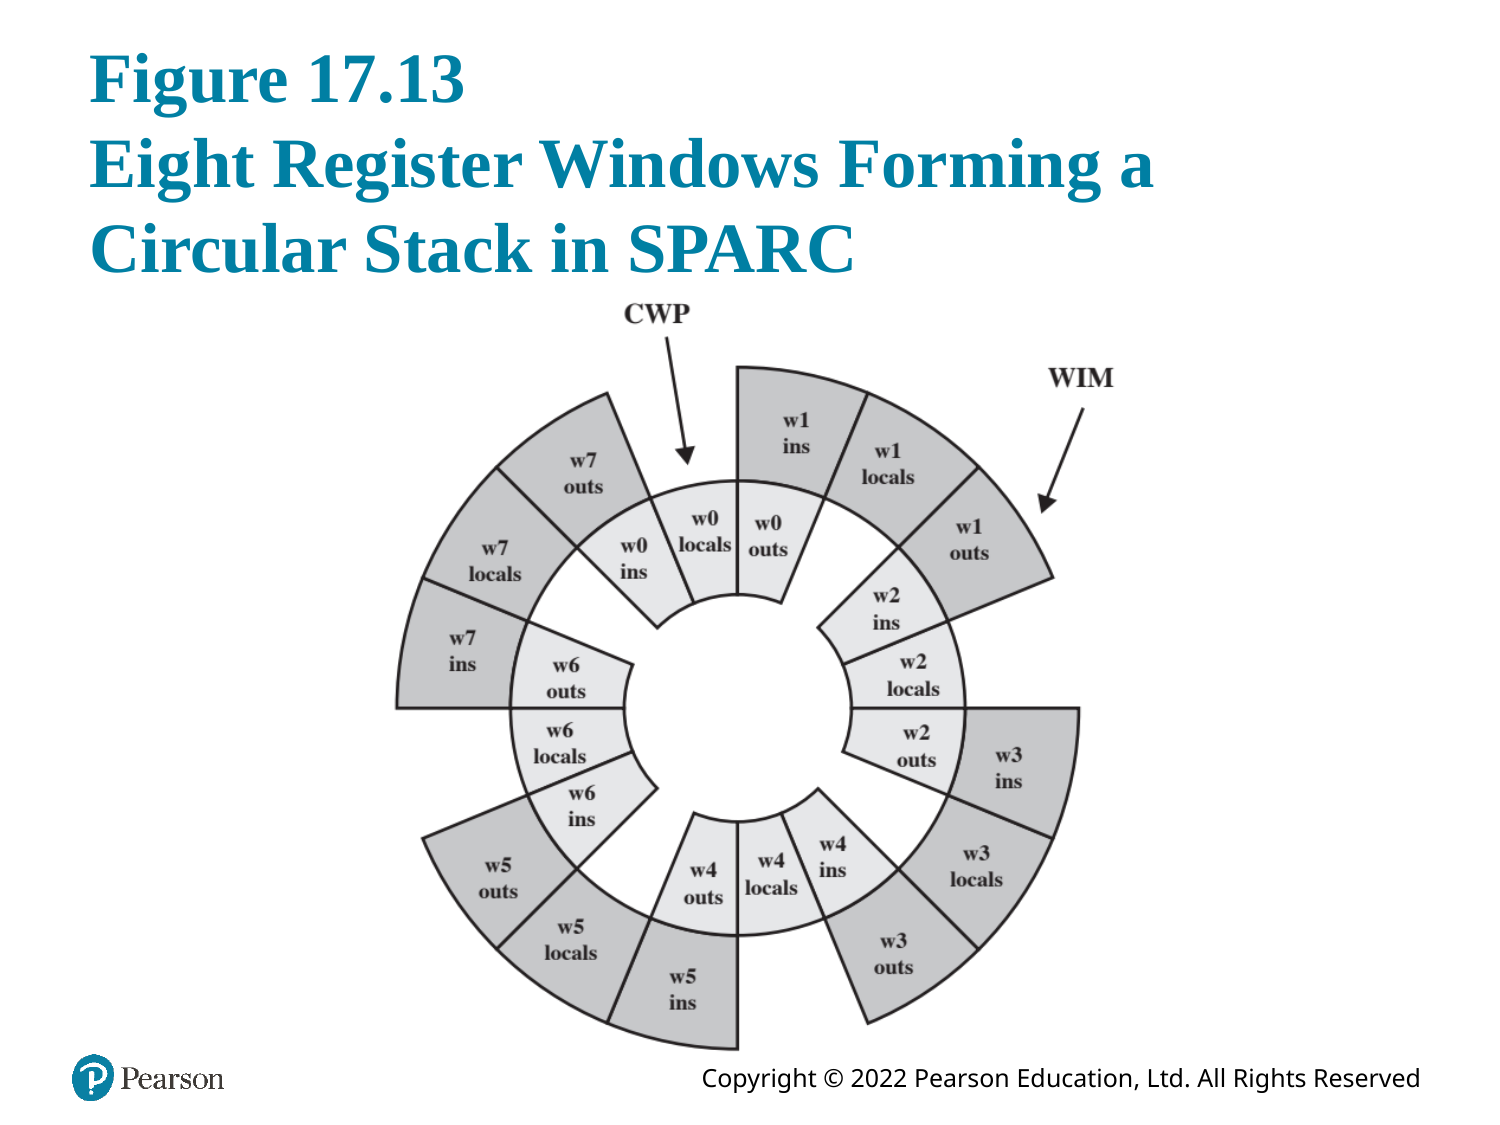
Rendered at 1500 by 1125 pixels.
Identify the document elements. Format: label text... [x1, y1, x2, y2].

picture [99, 1054, 224, 1101]
picture [382, 288, 1118, 1056]
title Figure 17.13 Eight Register Windows Forming a Circular Stack in SPARC [75, 30, 1425, 294]
picture [72, 1088, 82, 1101]
picture [81, 1063, 106, 1088]
picture [72, 1054, 88, 1070]
